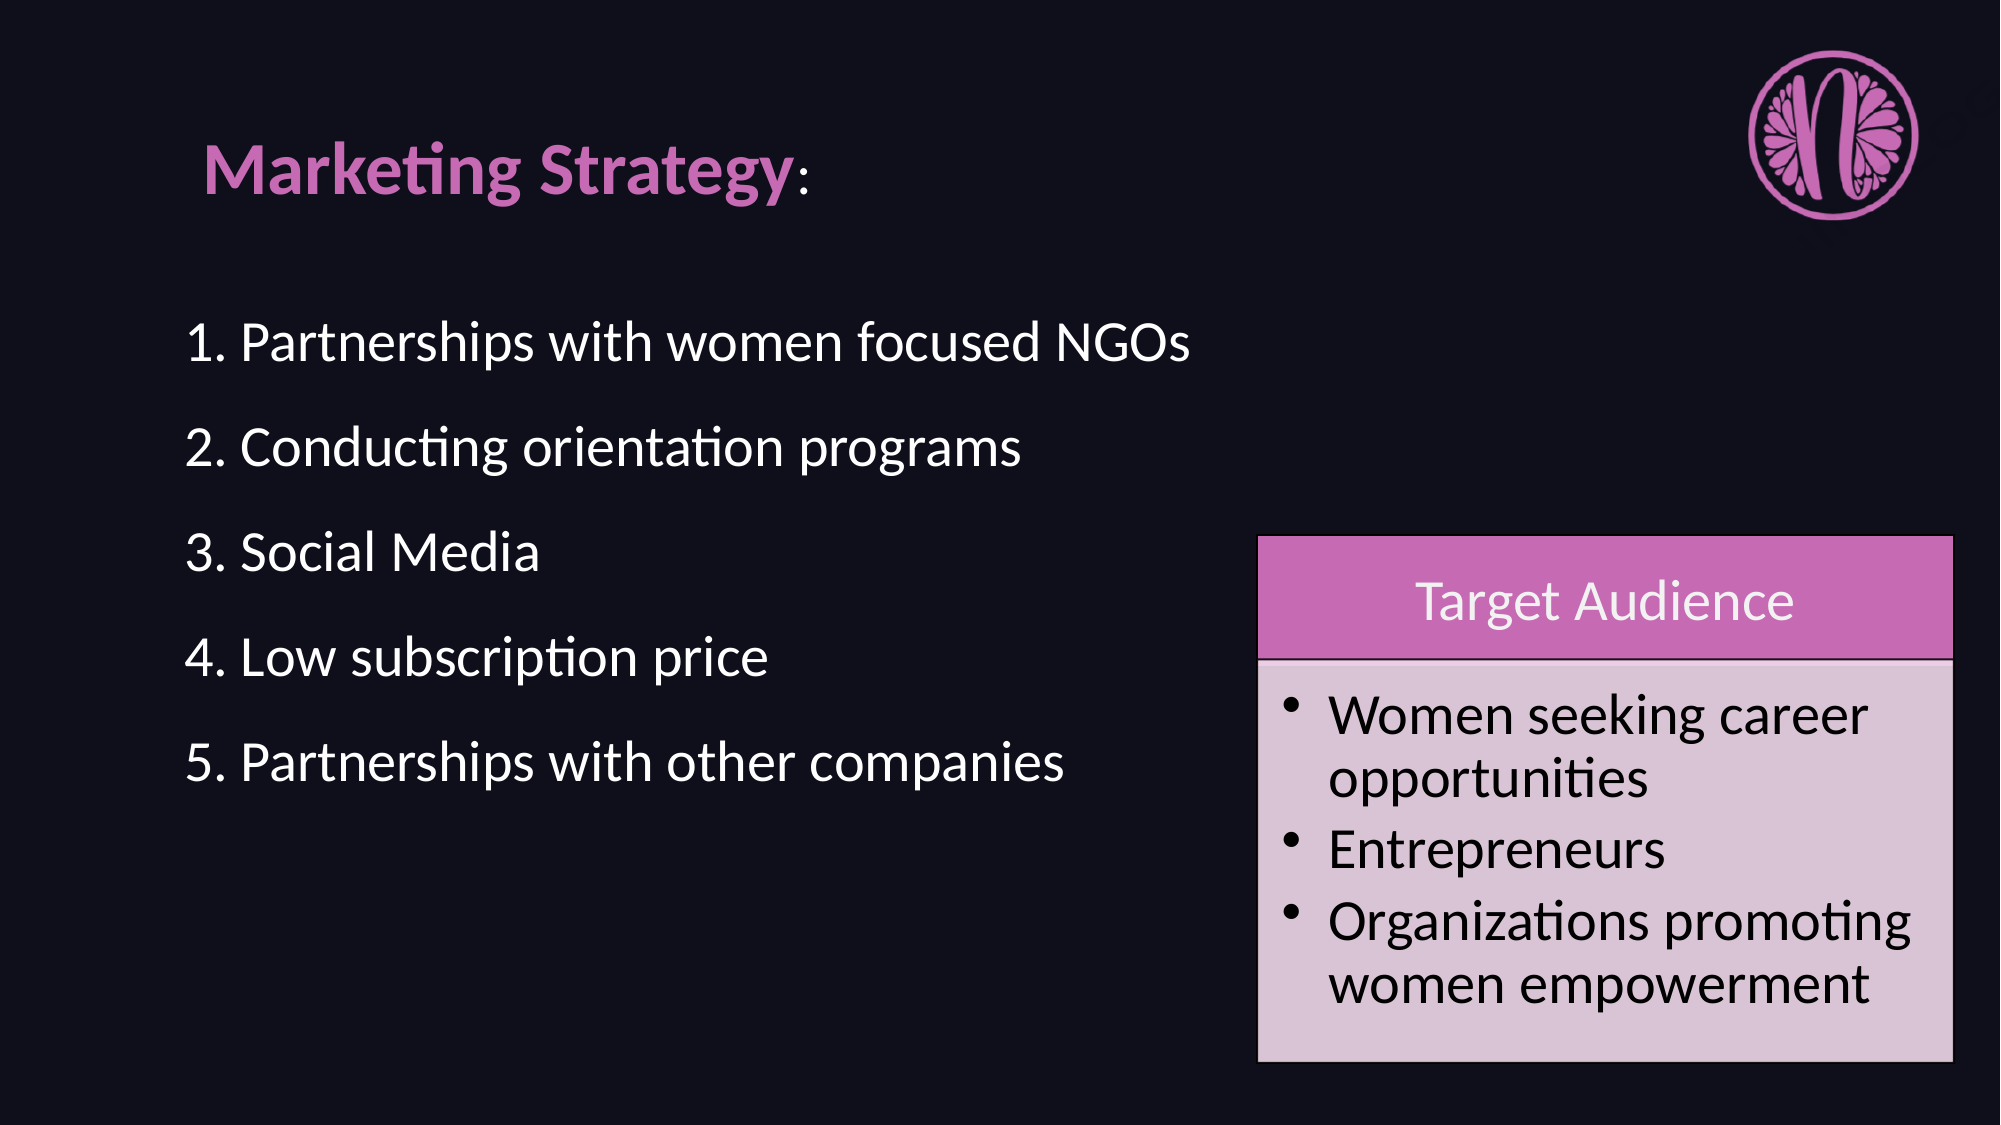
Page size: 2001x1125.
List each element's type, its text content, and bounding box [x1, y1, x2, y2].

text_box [1257, 482, 1955, 1108]
text_box Marketing Strategy: [187, 112, 827, 260]
text_box Partnerships with women focused NGOs Conducting orientation programs Social Media Low subscription price Partnerships with other companies [169, 260, 1207, 801]
picture [1664, 5, 2000, 250]
